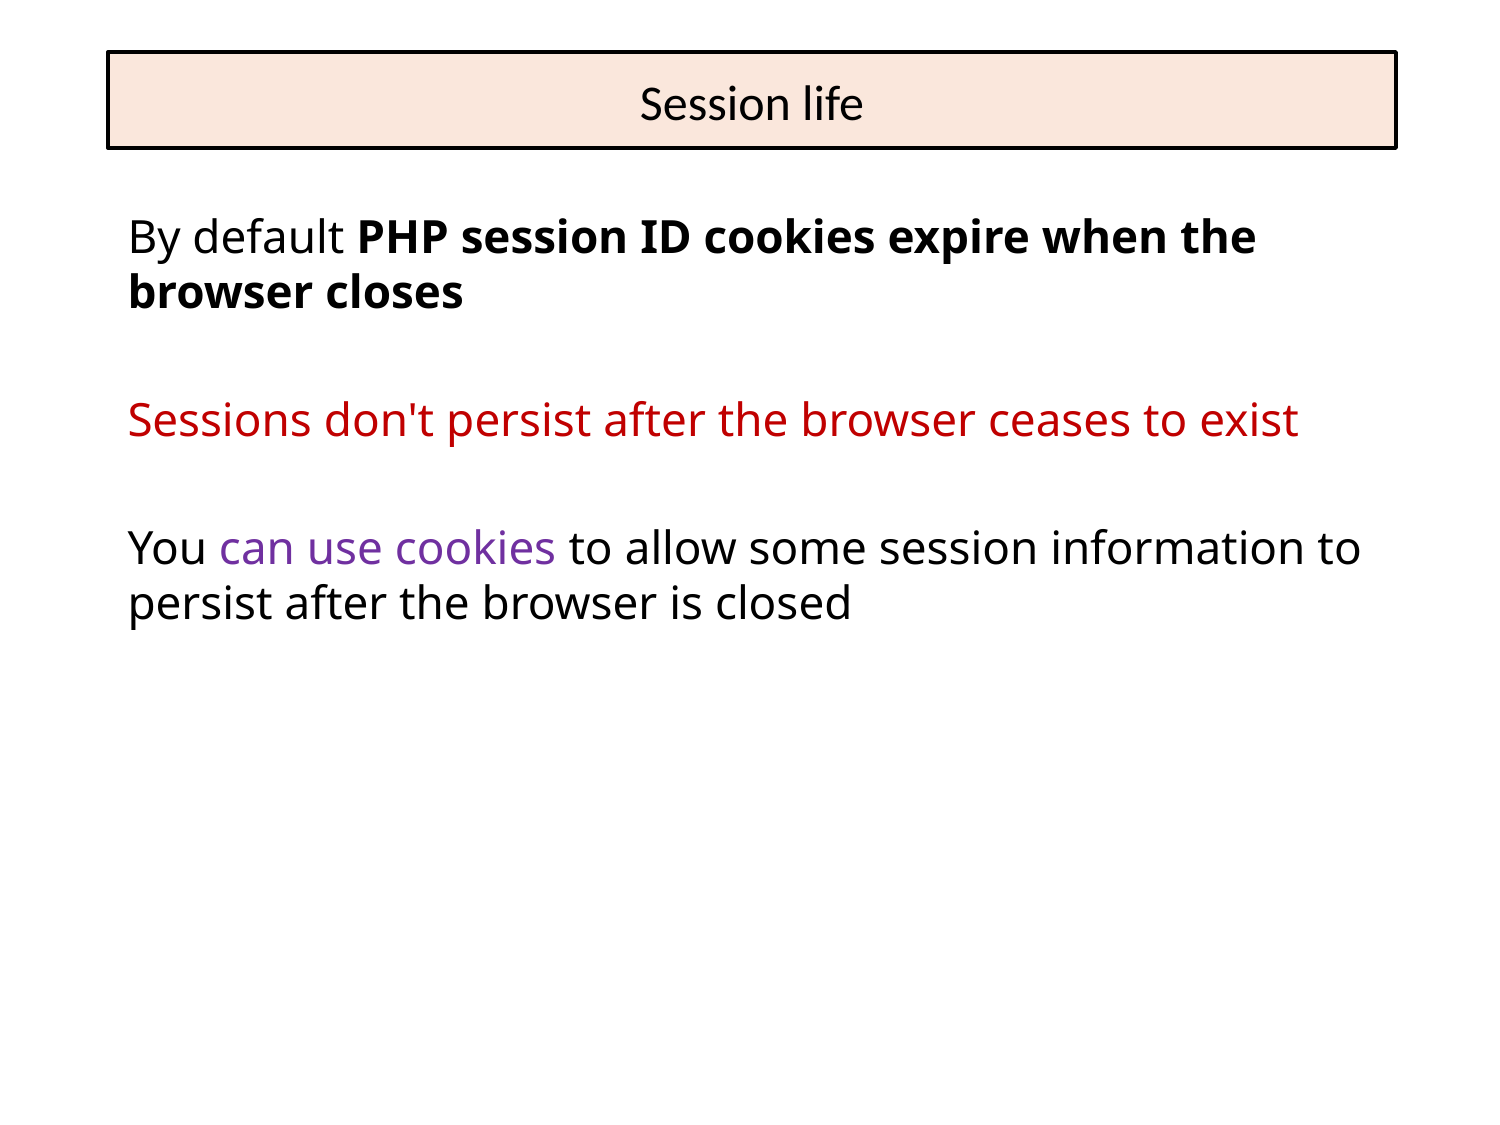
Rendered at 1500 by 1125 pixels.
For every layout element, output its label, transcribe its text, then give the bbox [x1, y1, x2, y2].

title Session life [106, 50, 1398, 150]
list By default PHP session ID cookies expire when the browser closes Sessions don't persist after the browser ceases to exist You can use cookies to allow some session information to persist after the browser is closed [112, 200, 1388, 875]
